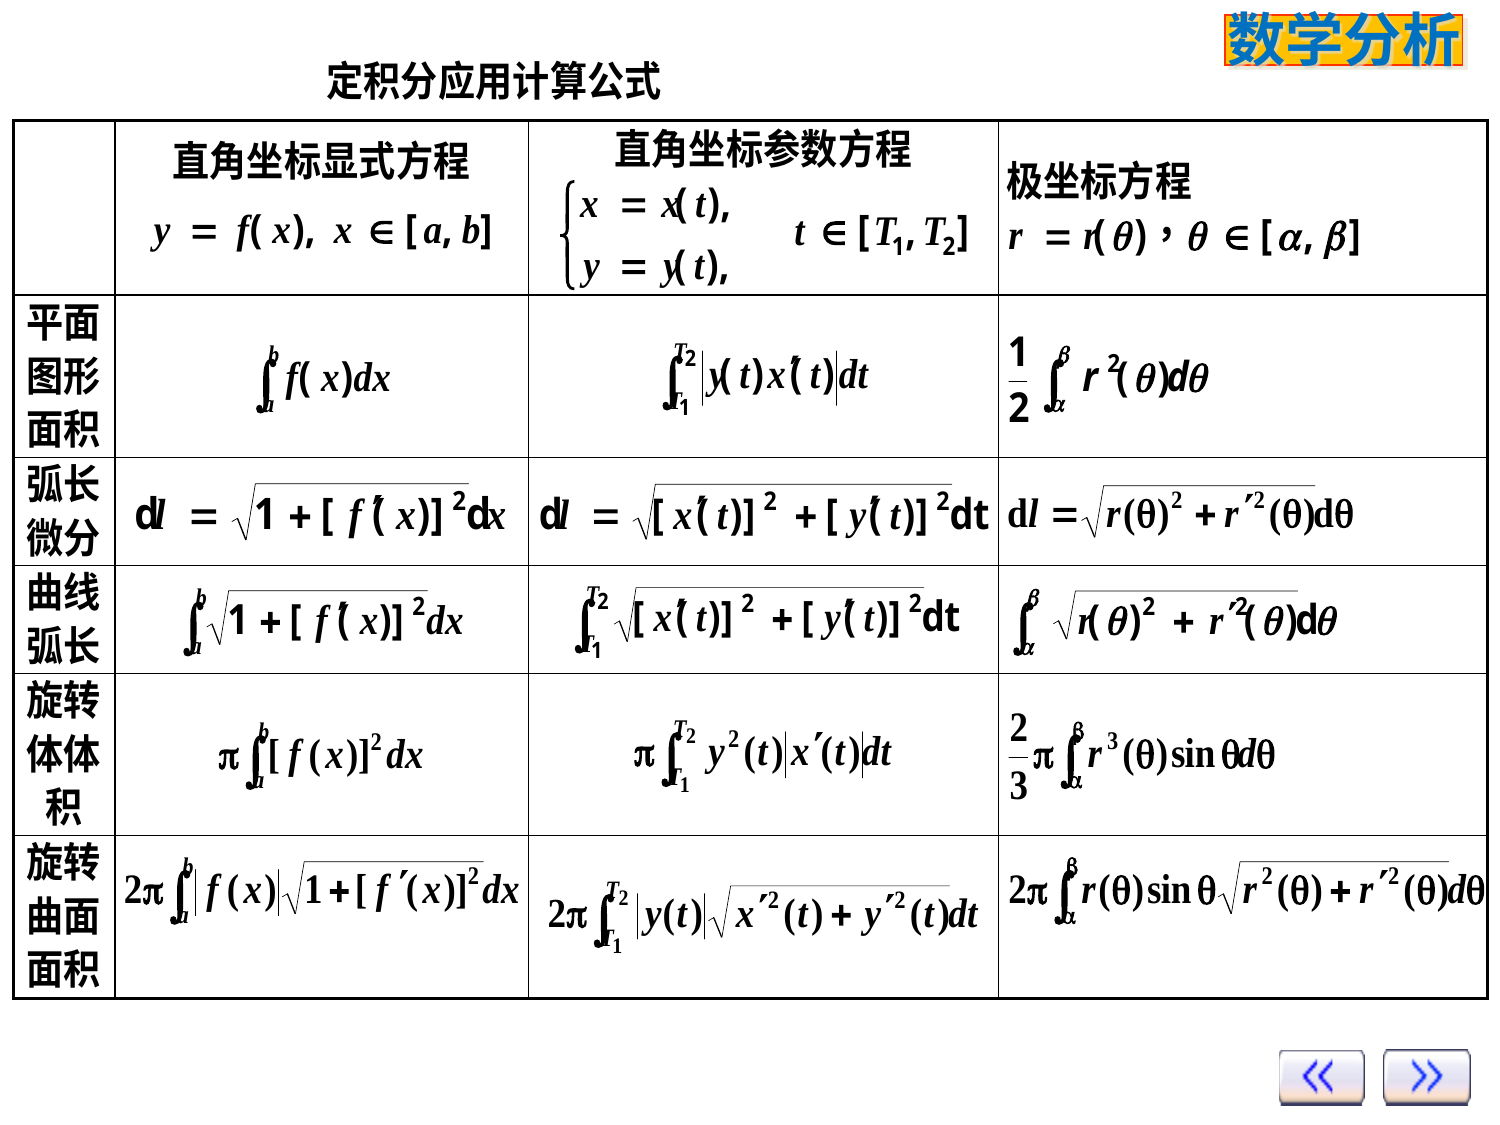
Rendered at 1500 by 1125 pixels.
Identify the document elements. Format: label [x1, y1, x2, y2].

text_box [0, 54, 1500, 1000]
picture [1279, 1050, 1365, 1106]
picture [1383, 1049, 1471, 1106]
